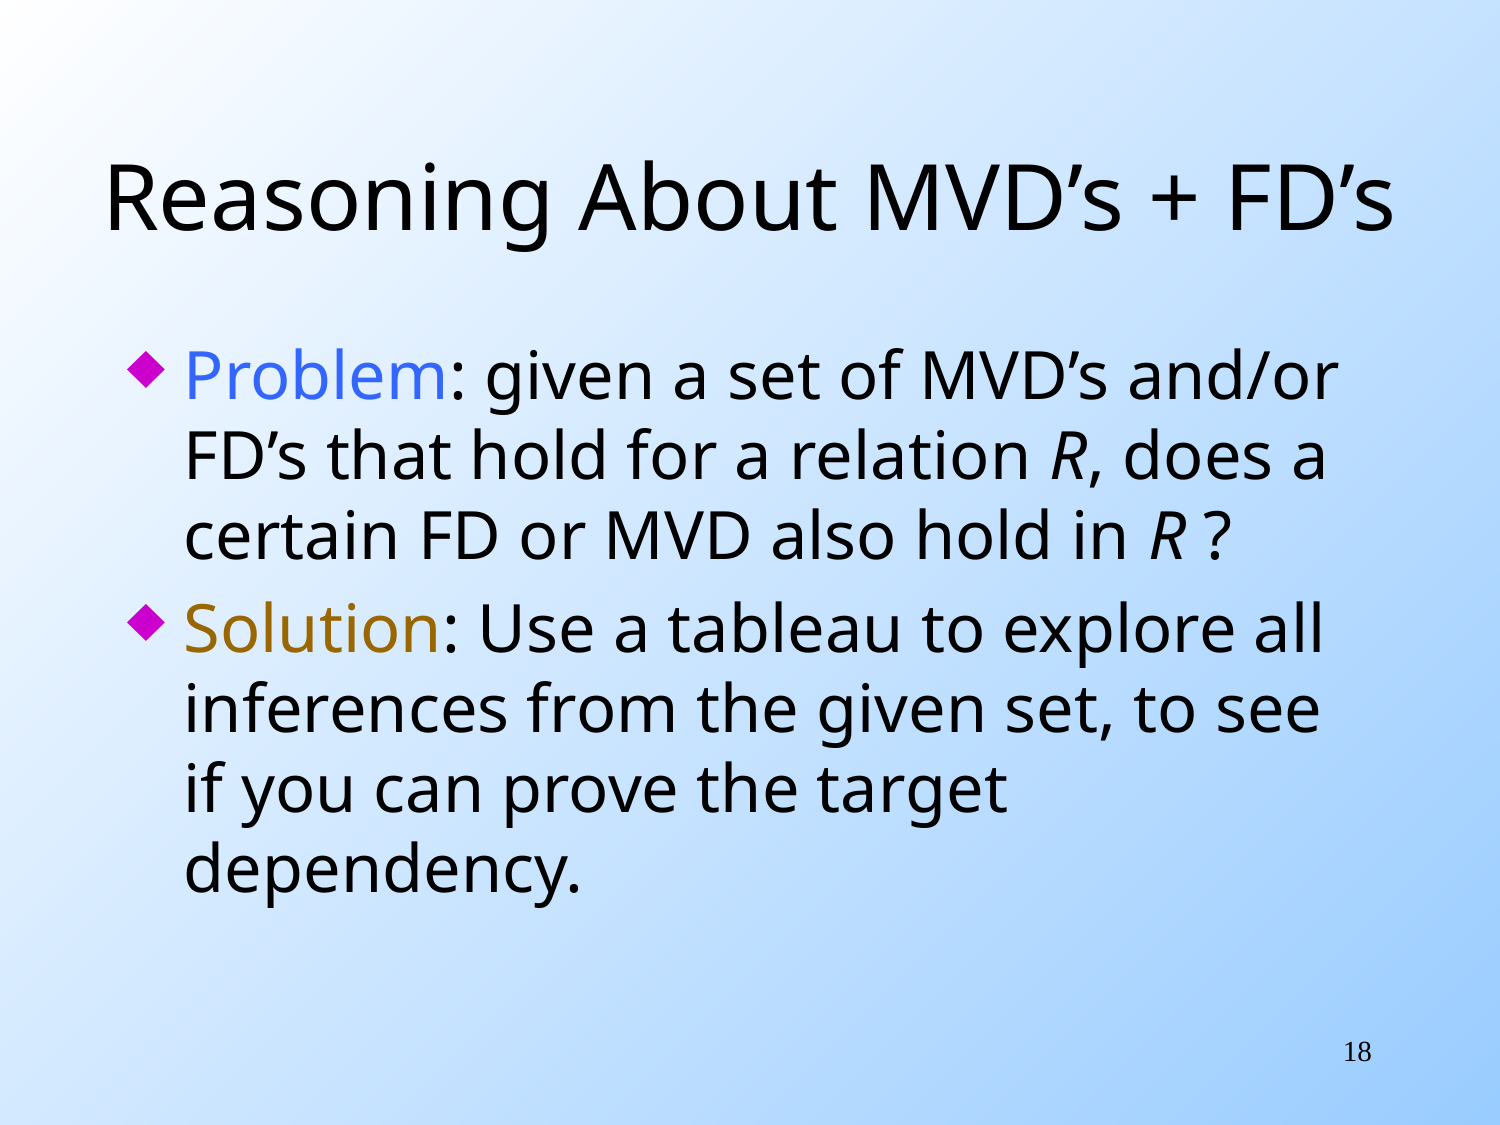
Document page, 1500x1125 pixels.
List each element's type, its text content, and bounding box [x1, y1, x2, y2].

list Problem: given a set of MVD’s and/or FD’s that hold for a relation R, does a certain FD or MVD also hold in R ? Solution: Use a tableau to explore all inferences from the given set, to see if you can prove the target dependency. [112, 324, 1388, 1000]
slide_number 18 [1074, 1025, 1388, 1100]
title Reasoning About MVD’s + FD’s [0, 99, 1500, 288]
